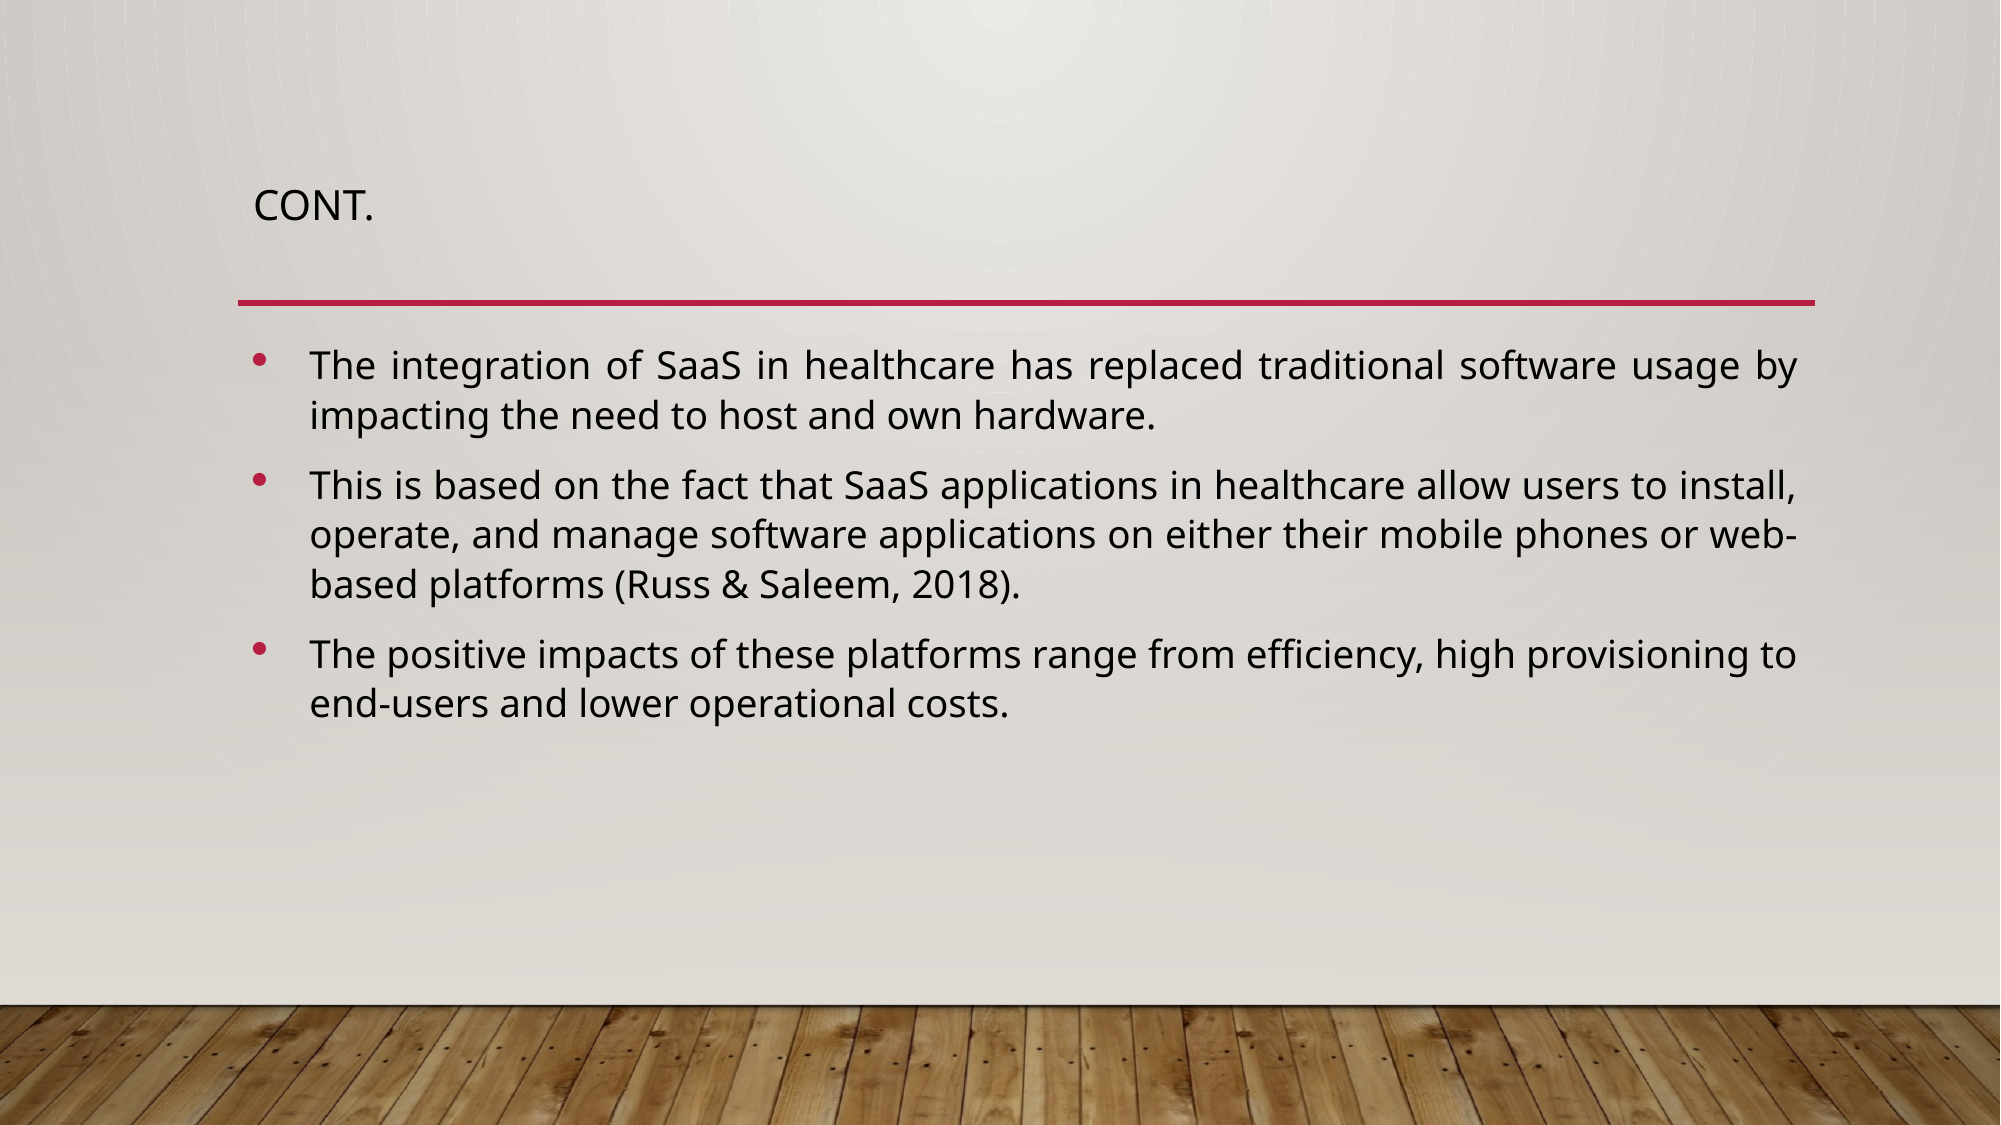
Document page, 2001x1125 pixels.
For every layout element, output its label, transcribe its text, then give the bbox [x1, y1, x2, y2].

list The integration of SaaS in healthcare has replaced traditional software usage by impacting the need to host and own hardware. This is based on the fact that SaaS applications in healthcare allow users to install, operate, and manage software applications on either their mobile phones or web-based platforms (Russ & Saleem, 2018). The positive impacts of these platforms range from efficiency, high provisioning to end-users and lower operational costs. [238, 330, 1814, 897]
picture [0, 1005, 2000, 1125]
title Cont. [238, 131, 1814, 305]
